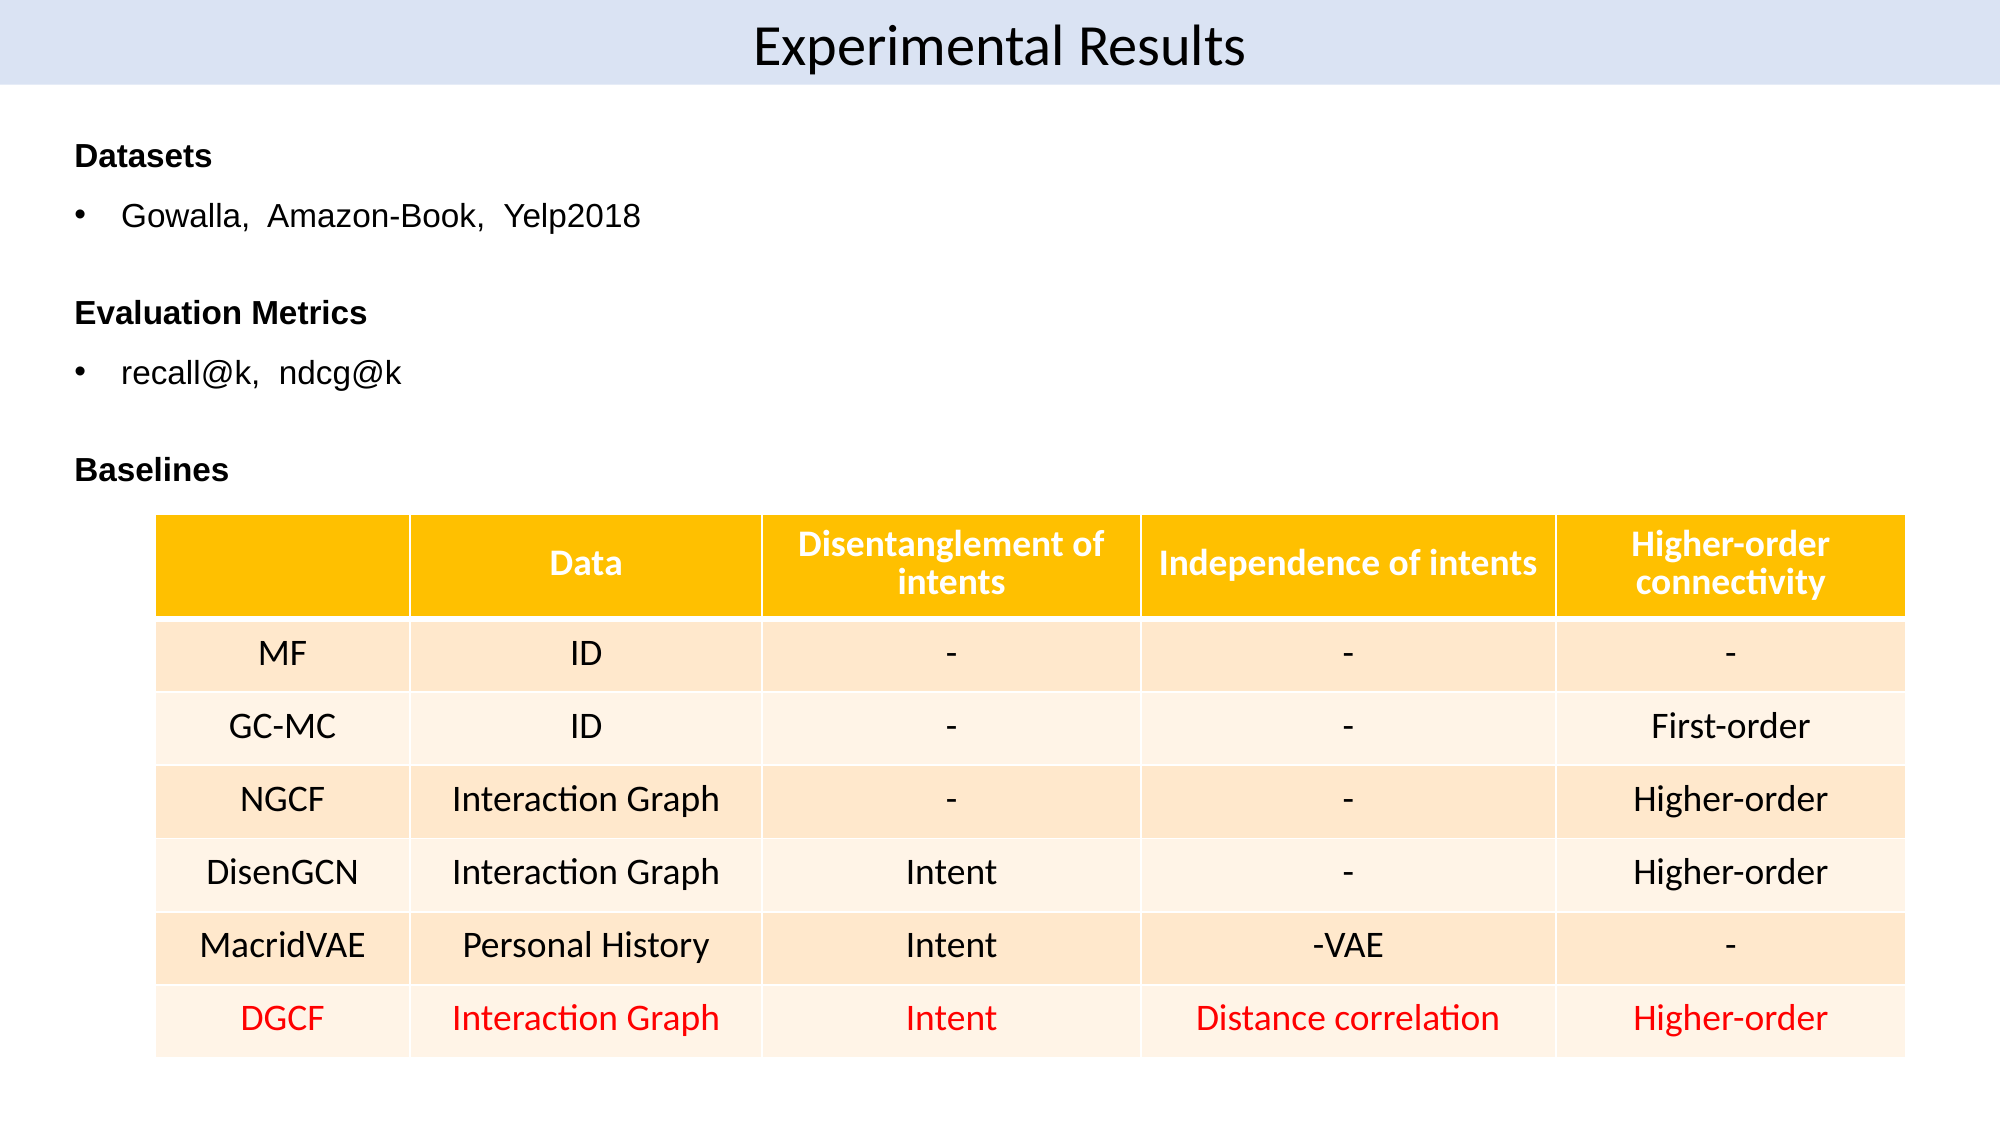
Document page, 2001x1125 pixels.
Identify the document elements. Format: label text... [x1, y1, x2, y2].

text_box Experimental Results [0, 0, 2000, 85]
text_box Datasets Gowalla, Amazon-Book, Yelp2018 Evaluation Metrics recall@k, ndcg@k Baselines [59, 106, 1945, 511]
